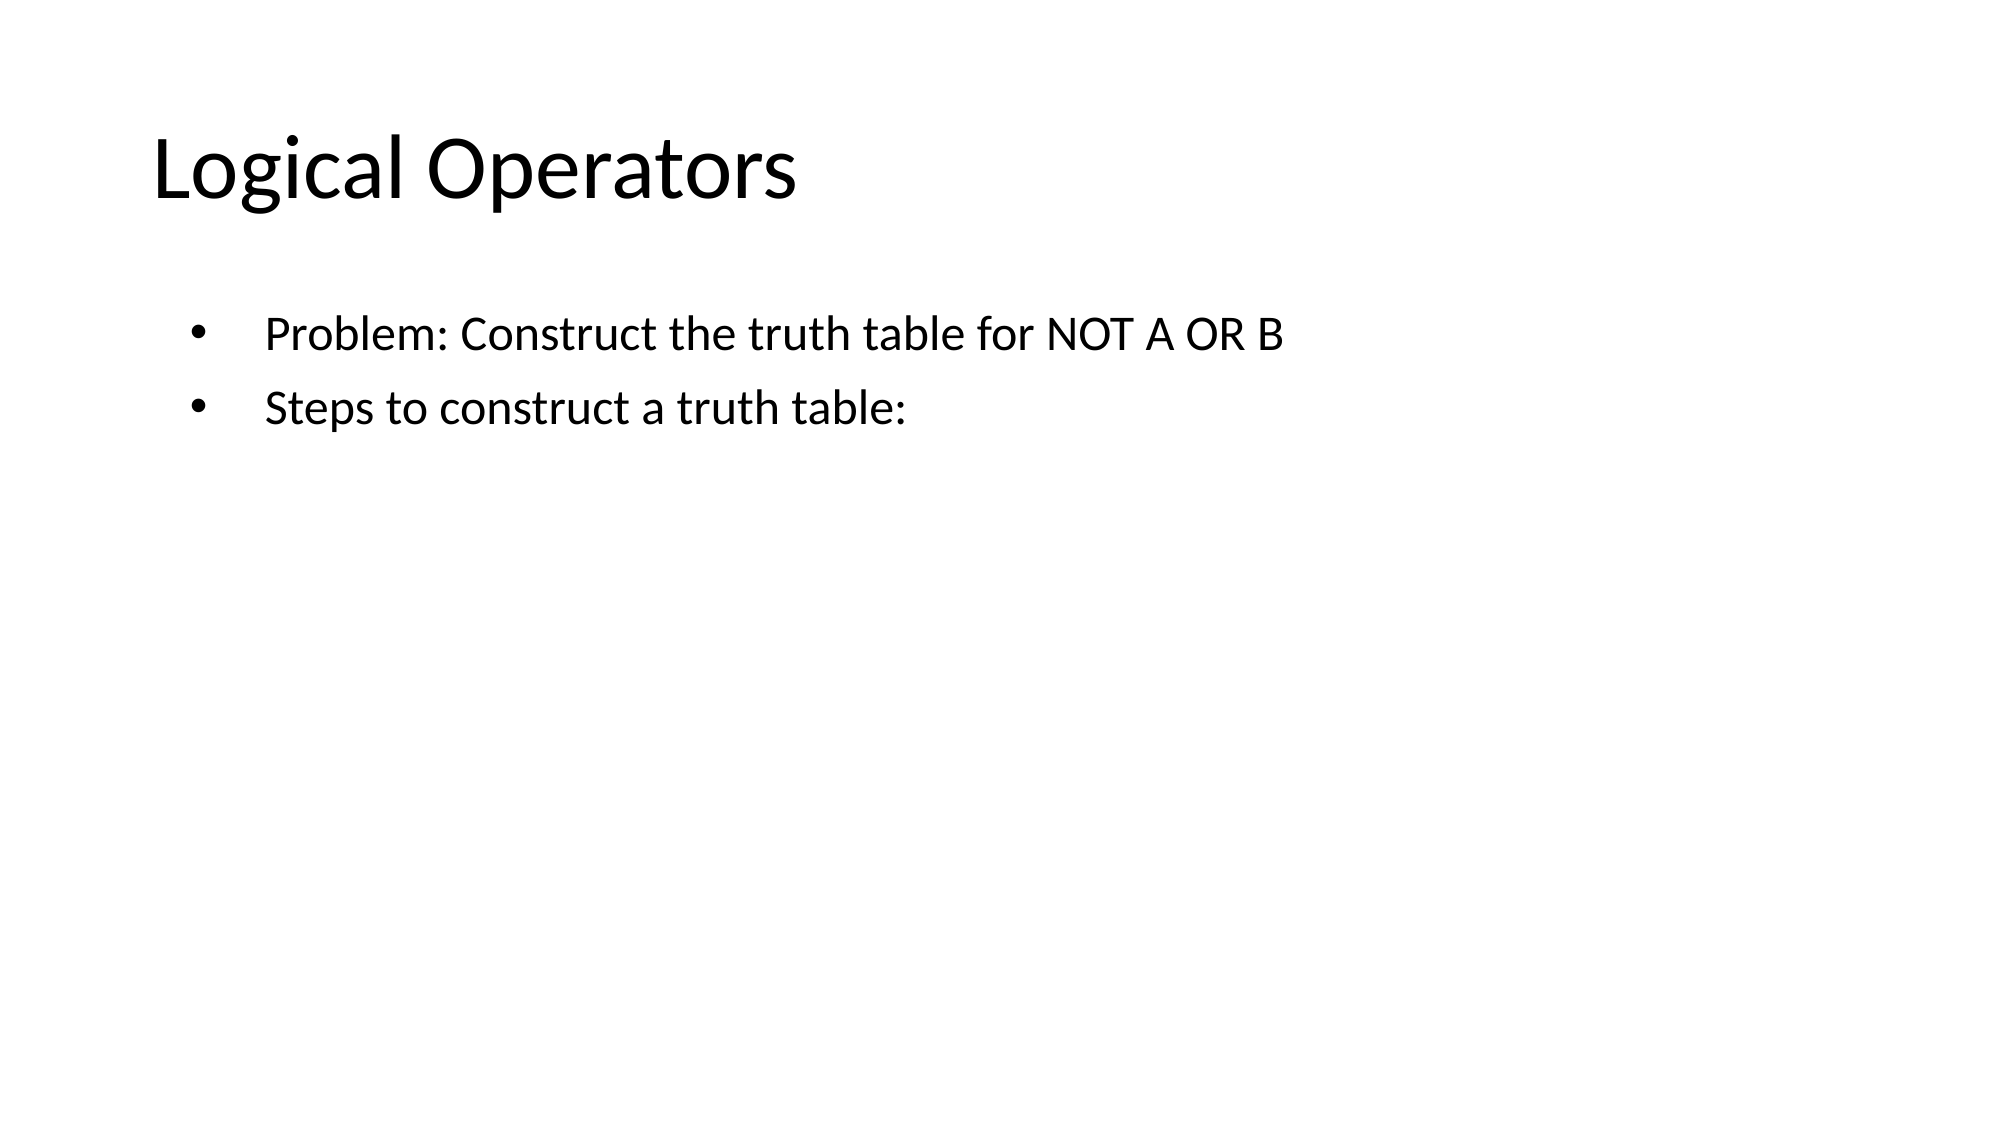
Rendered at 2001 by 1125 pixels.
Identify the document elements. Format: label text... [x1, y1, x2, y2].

list Problem: Construct the truth table for NOT A OR B Steps to construct a truth table: [137, 299, 1310, 1014]
title Logical Operators [137, 59, 1863, 278]
